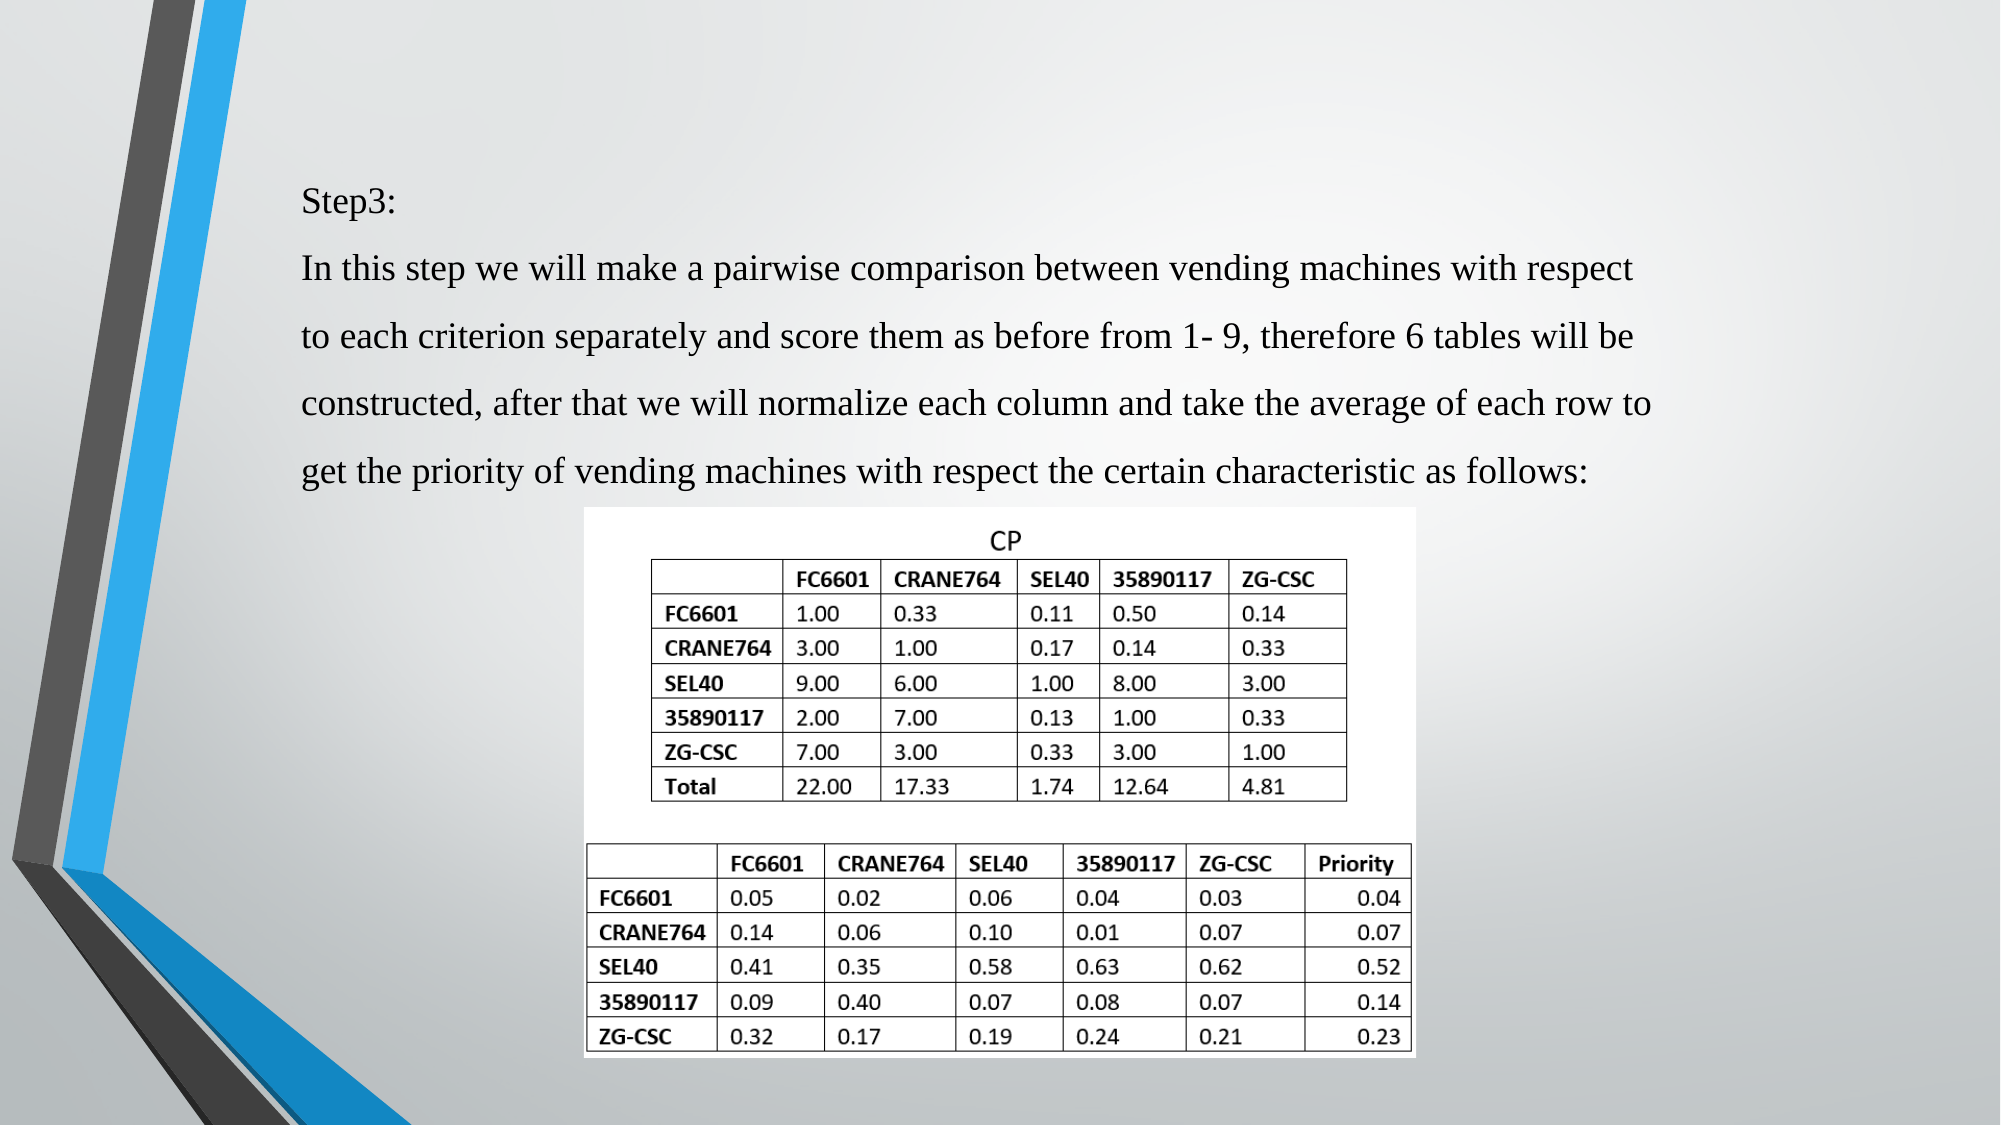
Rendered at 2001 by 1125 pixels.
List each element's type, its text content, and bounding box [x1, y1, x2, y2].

text_box Step3: In this step we will make a pairwise comparison between vending machines with respect to each criterion separately and score them as before from 1- 9, therefore 6 tables will be constructed, after that we will normalize each column and take the average of each row to get the priority of vending machines with respect the certain characteristic as follows: [286, 146, 1683, 499]
picture [583, 507, 1417, 1058]
